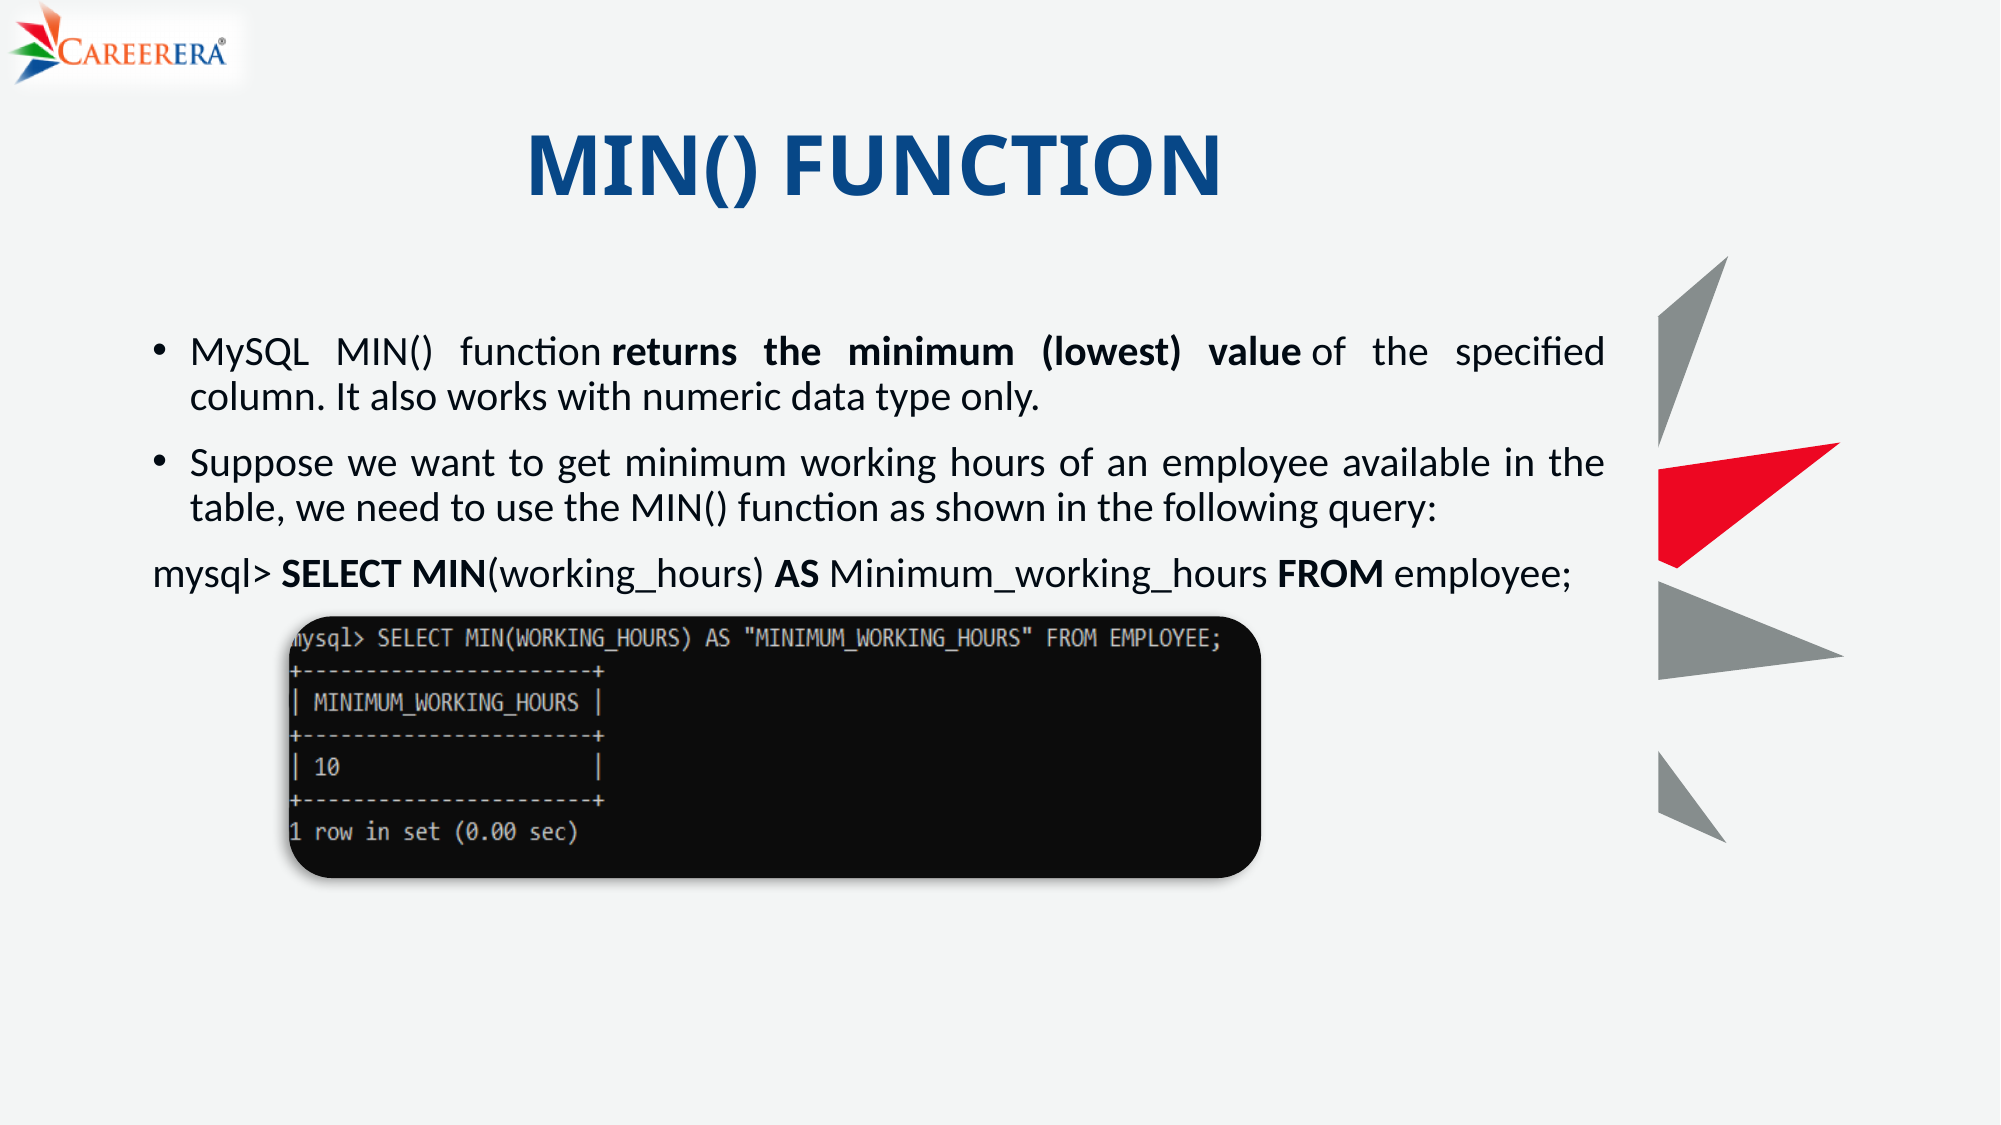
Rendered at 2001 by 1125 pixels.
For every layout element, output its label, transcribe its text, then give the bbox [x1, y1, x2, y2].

title MIN() FUNCTION [133, 59, 1617, 278]
picture [0, 0, 262, 104]
list MySQL MIN() function returns the minimum (lowest) value of the specified column. It also works with numeric data type only. Suppose we want to get minimum working hours of an employee available in the table, we need to use the MIN() function as shown in the following query: mysql> SELECT MIN(working_hours) AS Minimum_working_hours FROM employee; [137, 316, 1622, 654]
picture [288, 616, 1262, 879]
